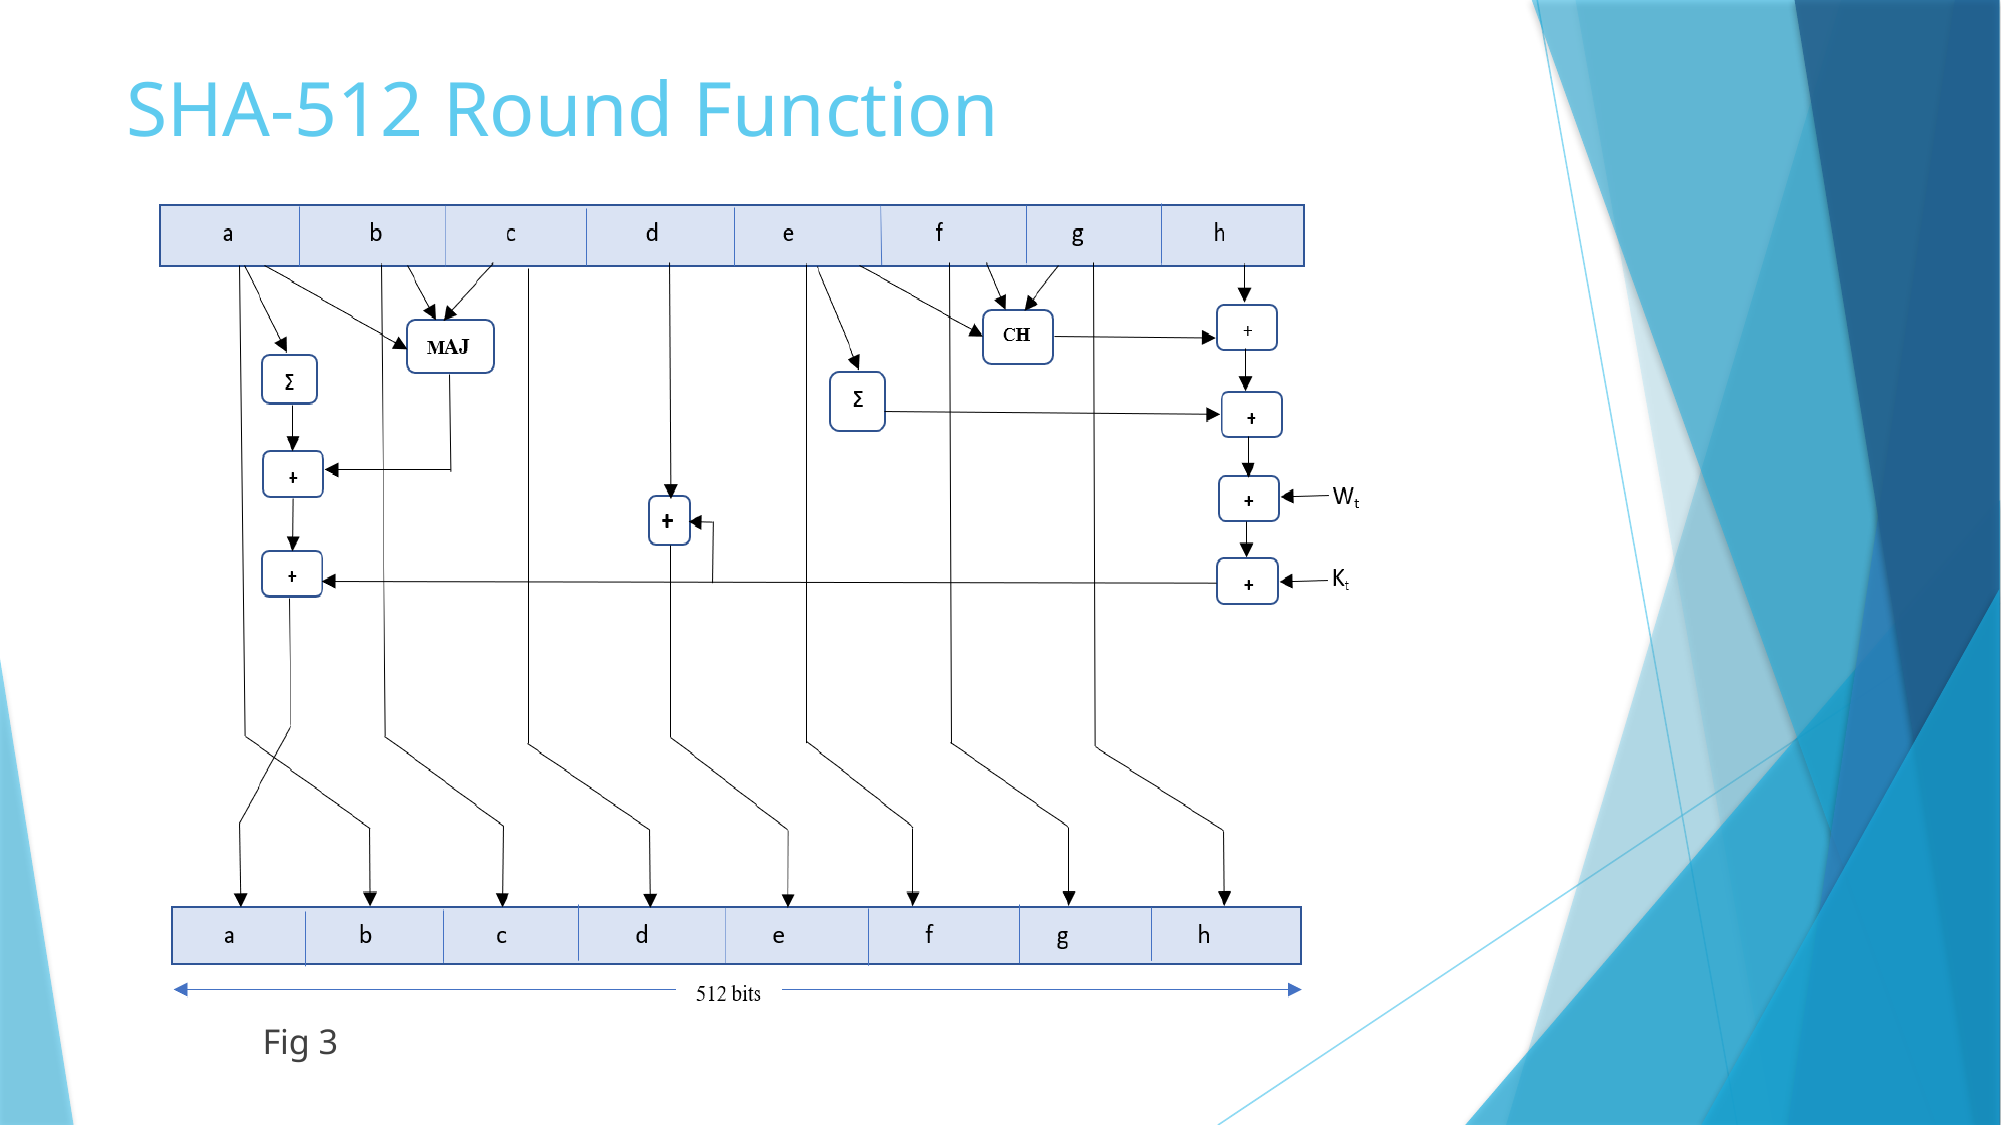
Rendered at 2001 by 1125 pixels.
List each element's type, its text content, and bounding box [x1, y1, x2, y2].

list Fig 3 [111, 354, 1522, 1072]
title SHA-512 Round Function [111, 53, 1522, 213]
picture [134, 194, 1379, 1016]
